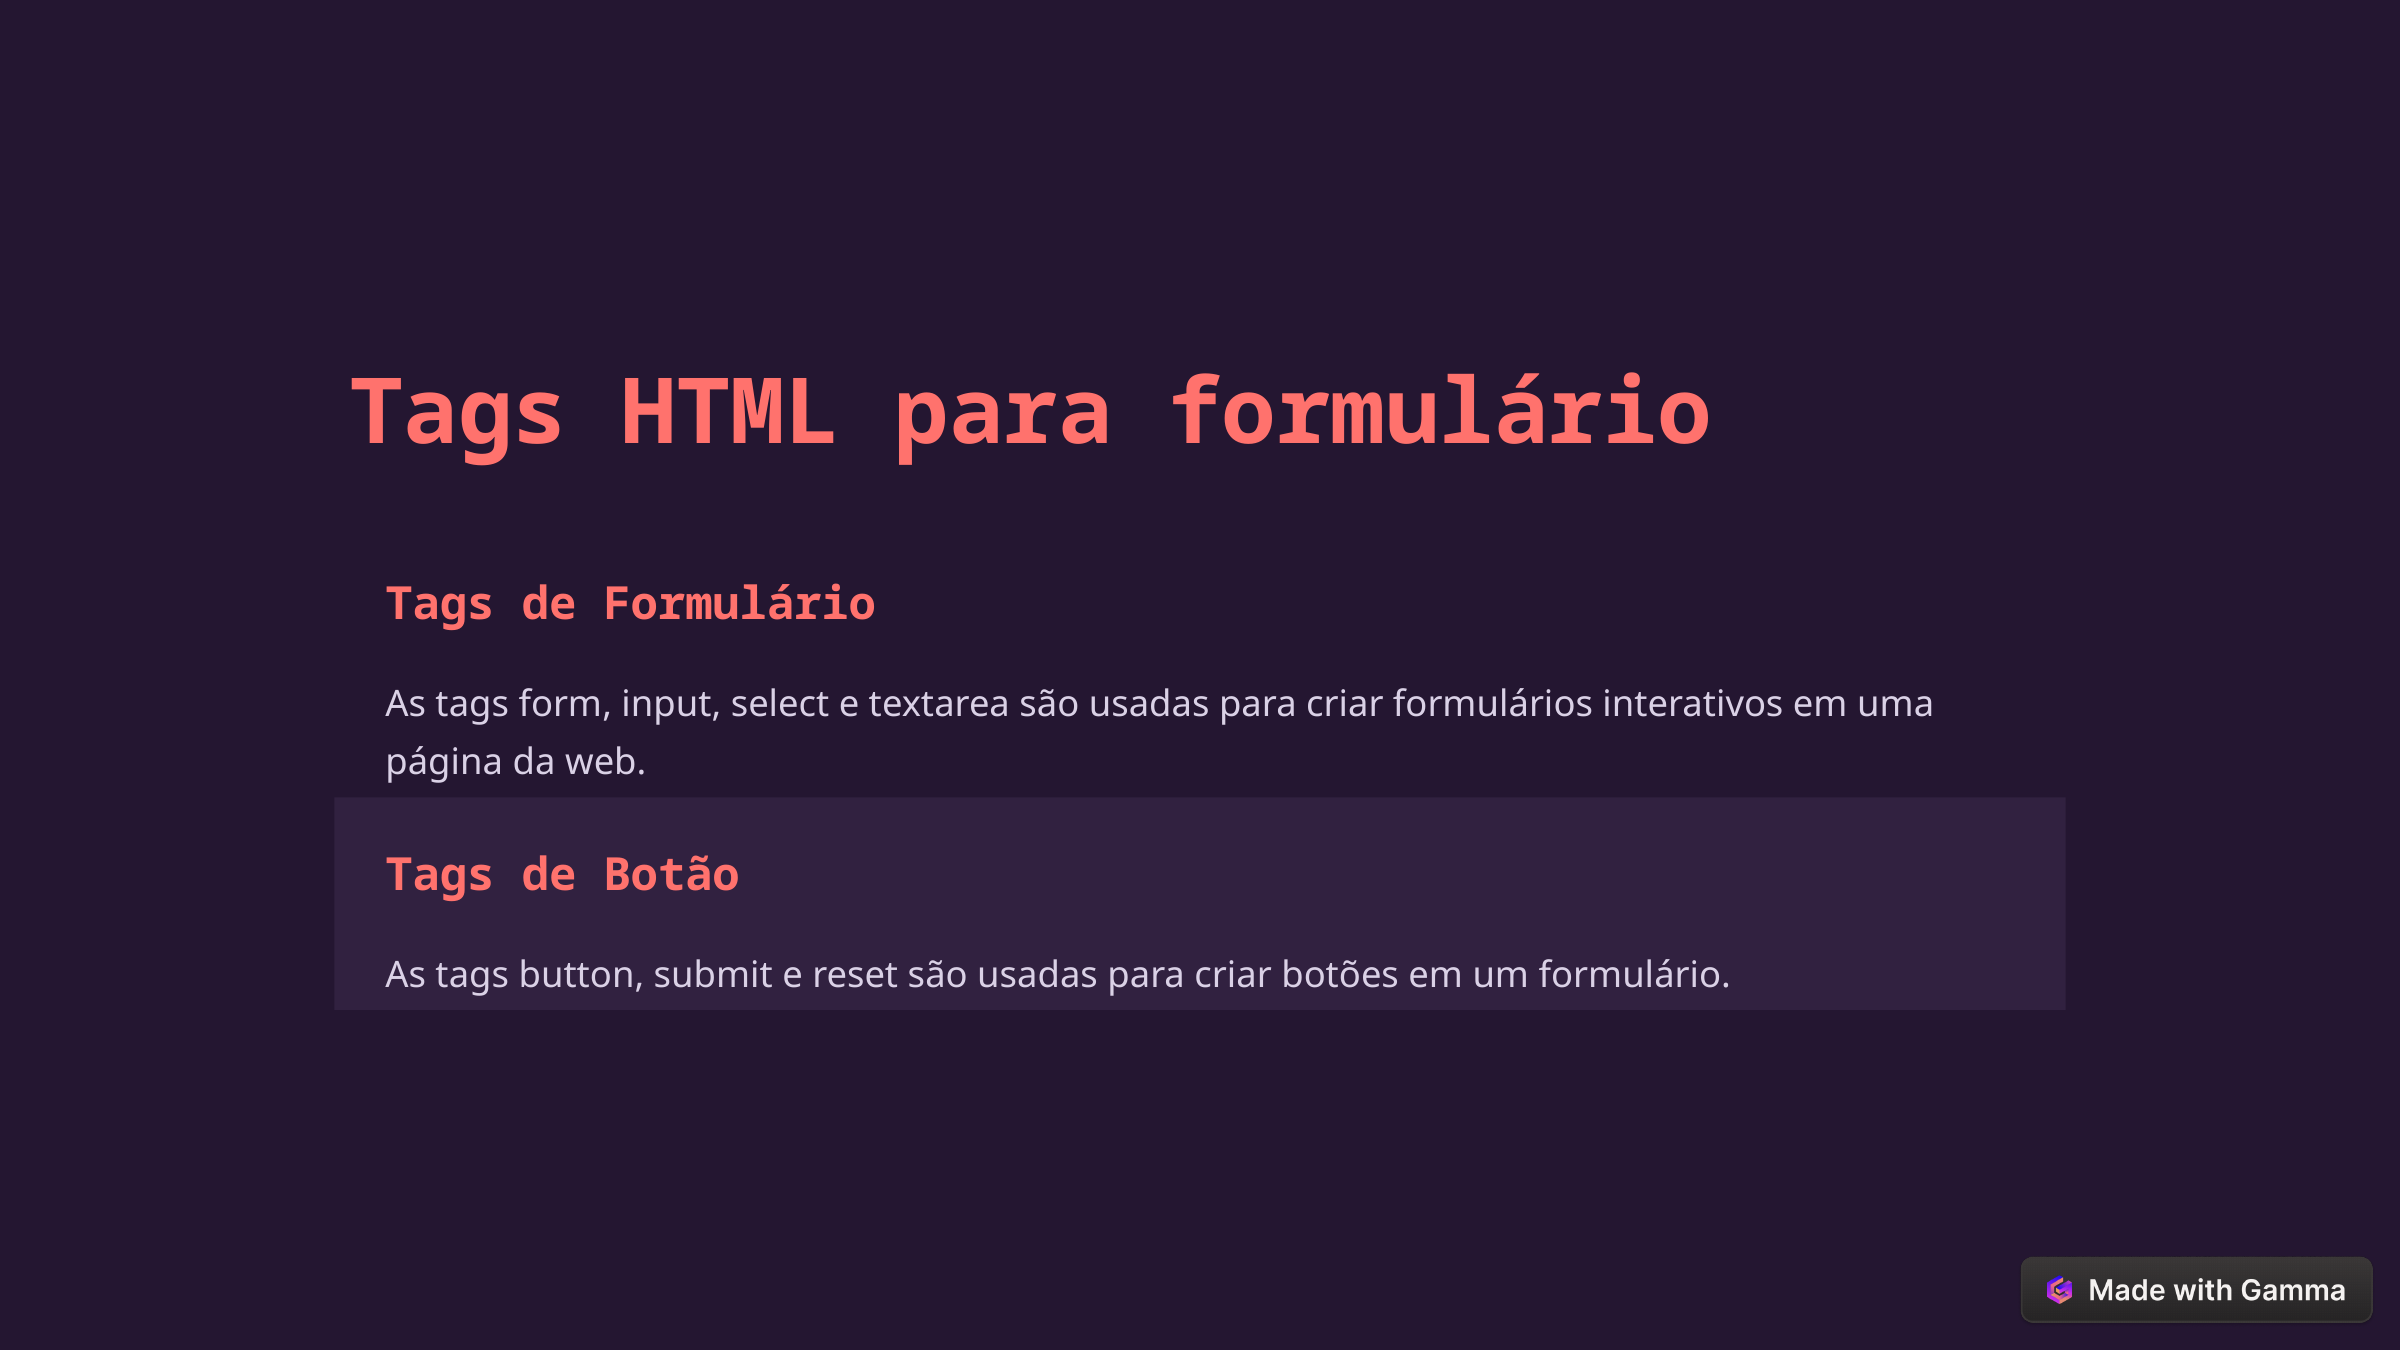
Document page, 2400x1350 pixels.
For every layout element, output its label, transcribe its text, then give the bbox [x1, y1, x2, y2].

picture [2008, 1244, 2385, 1335]
text_box Tags de Formulário [370, 564, 776, 622]
text_box Tags HTML para formulário [334, 339, 1491, 454]
text_box As tags form, input, select e textarea são usadas para criar formulários interativos em uma página da web. [370, 657, 2030, 775]
text_box Tags de Botão [370, 835, 736, 893]
text_box As tags button, submit e reset são usadas para criar botões em um formulário. [370, 928, 2030, 987]
text_box [0, 0, 2400, 1350]
text_box [334, 797, 2066, 1010]
